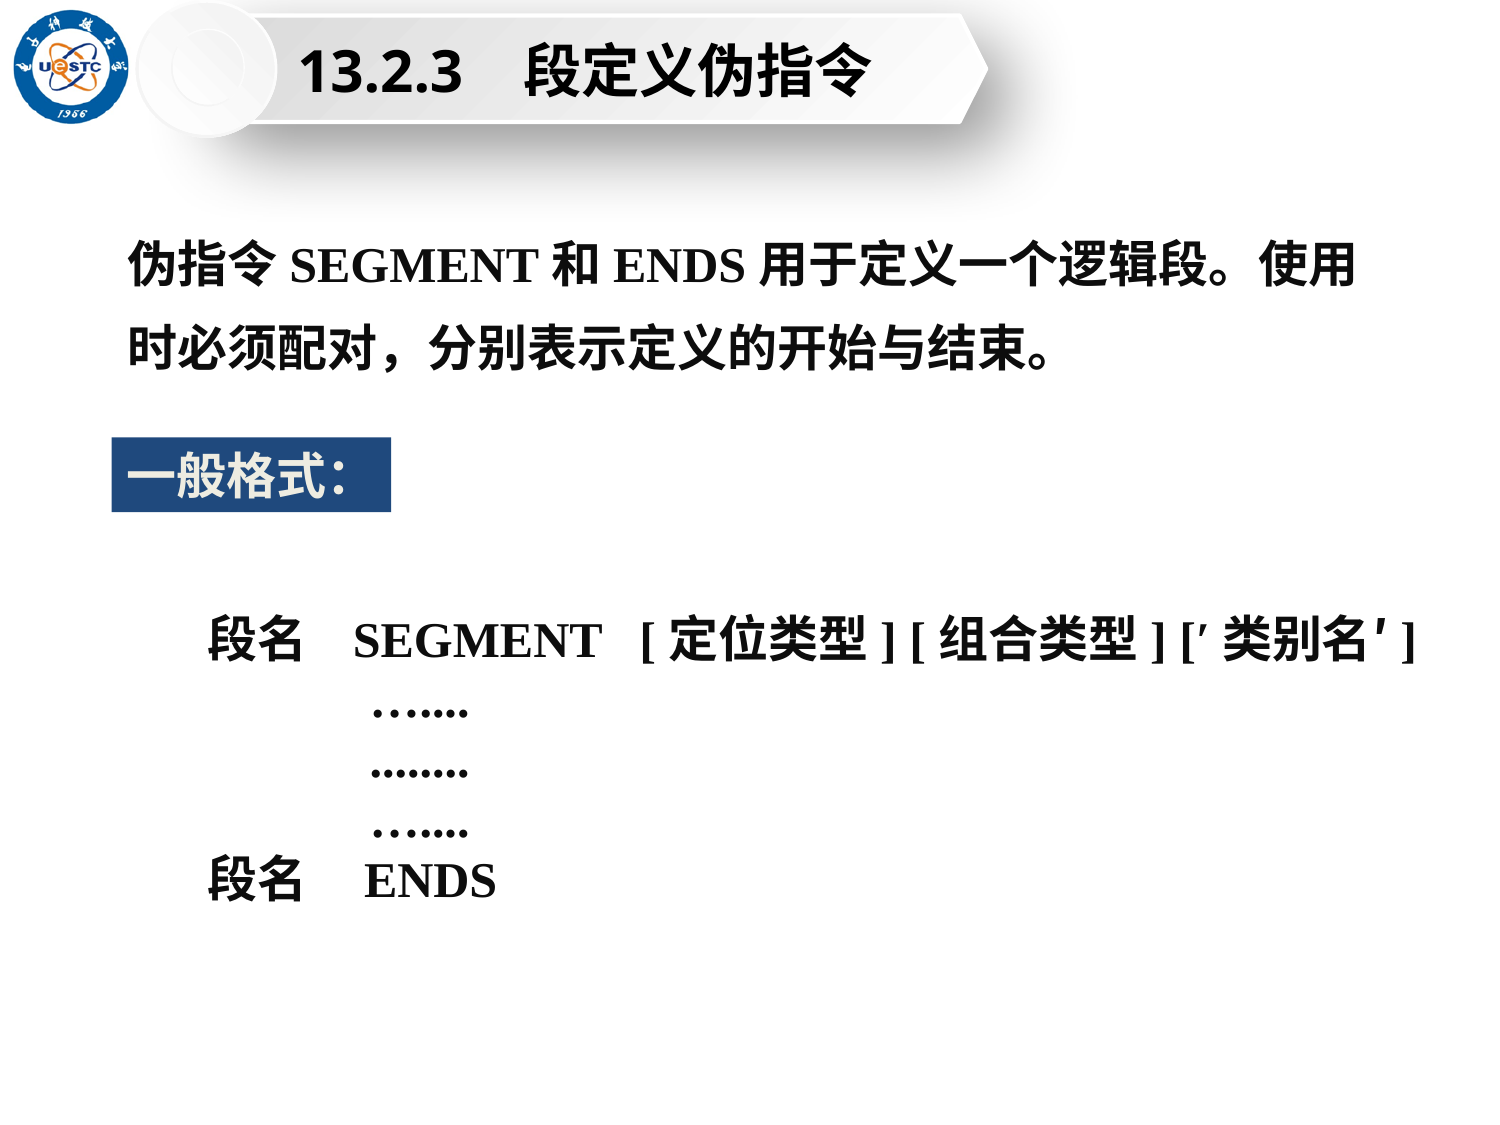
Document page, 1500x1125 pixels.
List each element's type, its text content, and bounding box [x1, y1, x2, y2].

text_box 一般格式： [111, 437, 392, 513]
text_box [135, 0, 987, 138]
text_box 伪指令SEGMENT和ENDS用于定义一个逻辑段。使用时必须配对，分别表示定义的开始与结束。 [112, 201, 1401, 385]
picture [6, 8, 135, 126]
text_box 段名 SEGMENT [定位类型] [组合类型] [′类别名′] ….... ........ ….... 段名 ENDS [192, 599, 1432, 915]
